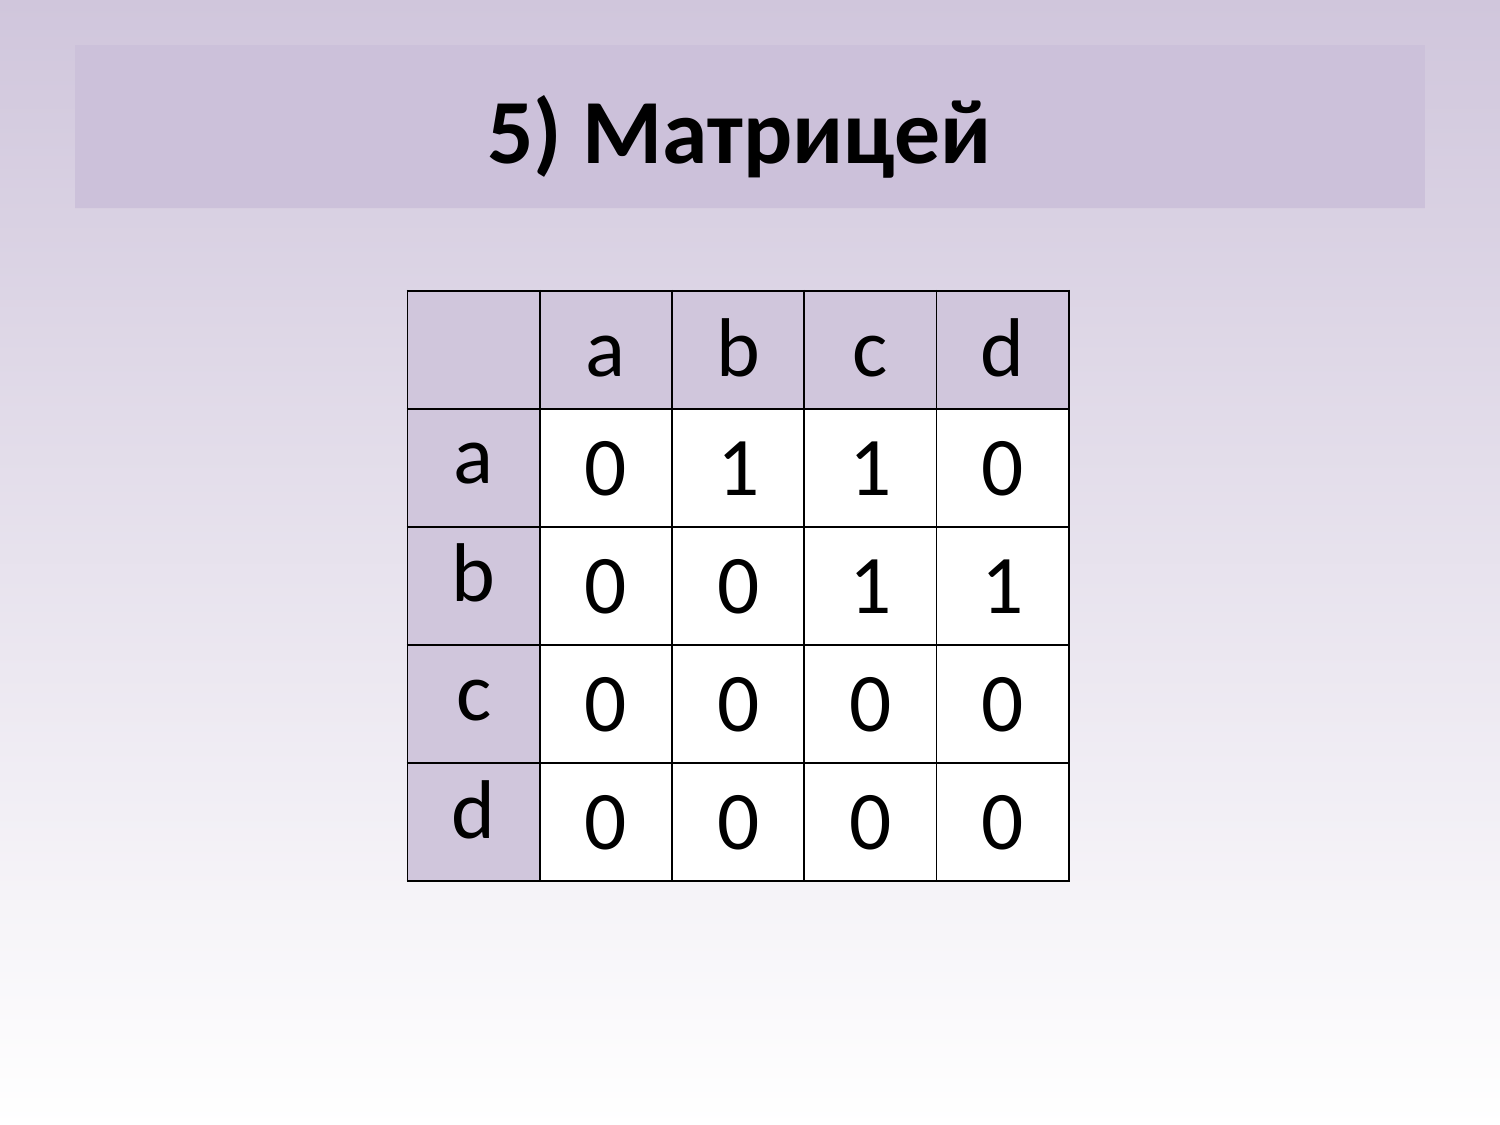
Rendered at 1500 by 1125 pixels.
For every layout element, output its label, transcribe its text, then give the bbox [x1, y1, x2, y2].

table_header а [541, 292, 671, 408]
table_header b [673, 292, 803, 408]
table_cell 1 [937, 528, 1068, 644]
table_cell 0 [937, 410, 1068, 526]
table_cell 0 [541, 410, 671, 526]
table_cell 0 [937, 764, 1068, 880]
table_header с [805, 292, 936, 408]
table_cell 0 [673, 646, 803, 762]
table_cell 0 [673, 528, 803, 644]
table_cell 1 [673, 410, 803, 526]
table_cell 0 [937, 646, 1068, 762]
table_cell c [408, 646, 539, 762]
table_cell b [408, 528, 539, 644]
table_header d [937, 292, 1068, 408]
table_cell 0 [805, 764, 936, 880]
table_cell 0 [541, 528, 671, 644]
table_cell 0 [541, 764, 671, 880]
table_cell 0 [541, 646, 671, 762]
table_cell 0 [673, 764, 803, 880]
table_cell 1 [805, 410, 936, 526]
table_cell 0 [805, 646, 936, 762]
table_cell d [408, 764, 539, 880]
table_header [408, 292, 539, 408]
table_cell а [408, 410, 539, 526]
table_cell 1 [805, 528, 936, 644]
